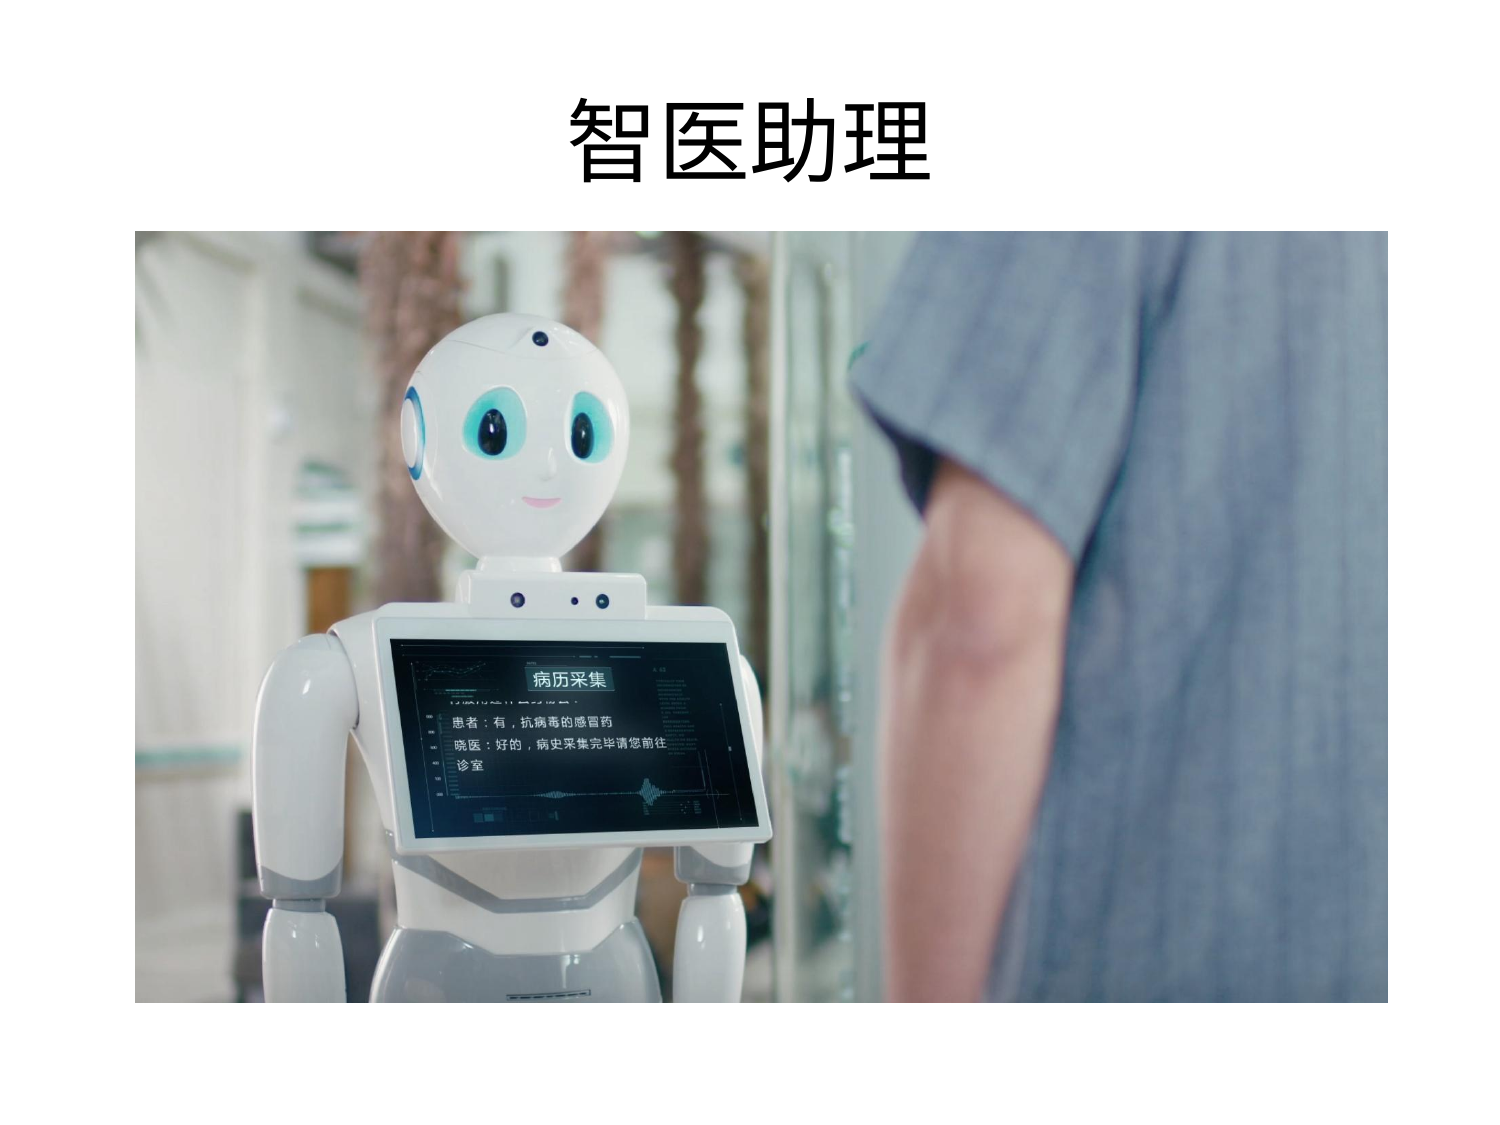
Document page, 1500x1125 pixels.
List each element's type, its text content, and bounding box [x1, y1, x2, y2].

picture [135, 231, 1389, 1004]
title 智医助理 [75, 45, 1425, 233]
